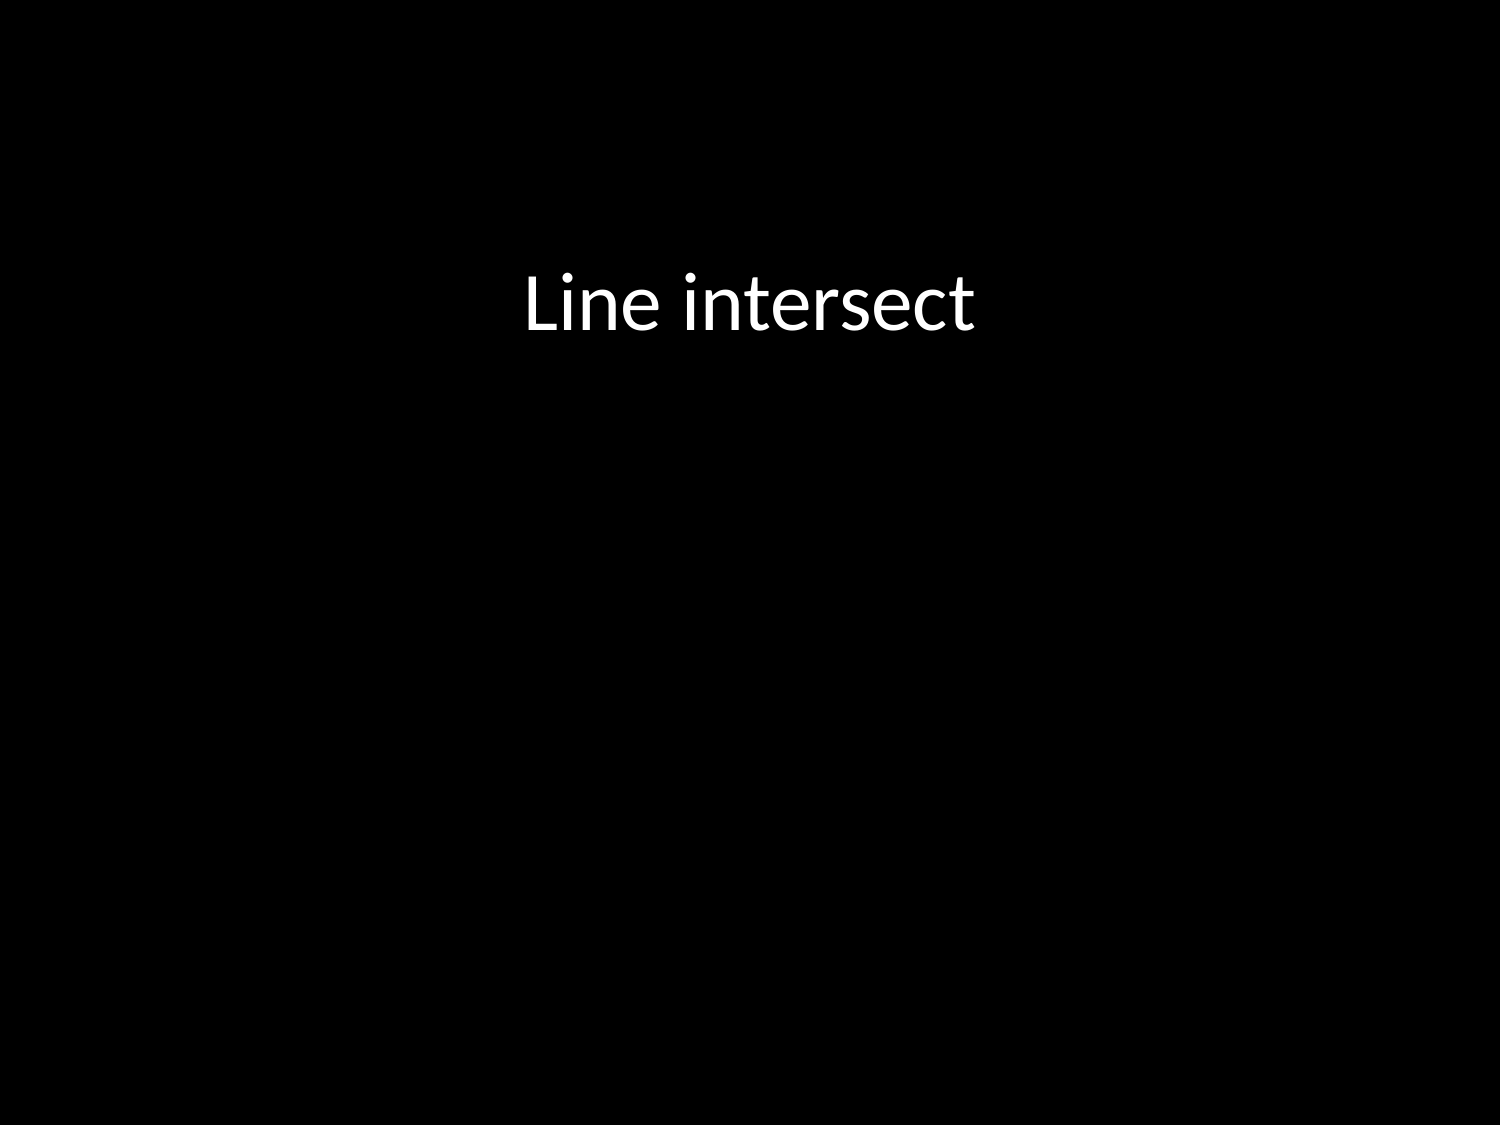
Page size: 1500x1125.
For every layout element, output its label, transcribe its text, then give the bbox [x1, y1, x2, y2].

text_box Line intersect [508, 239, 992, 355]
